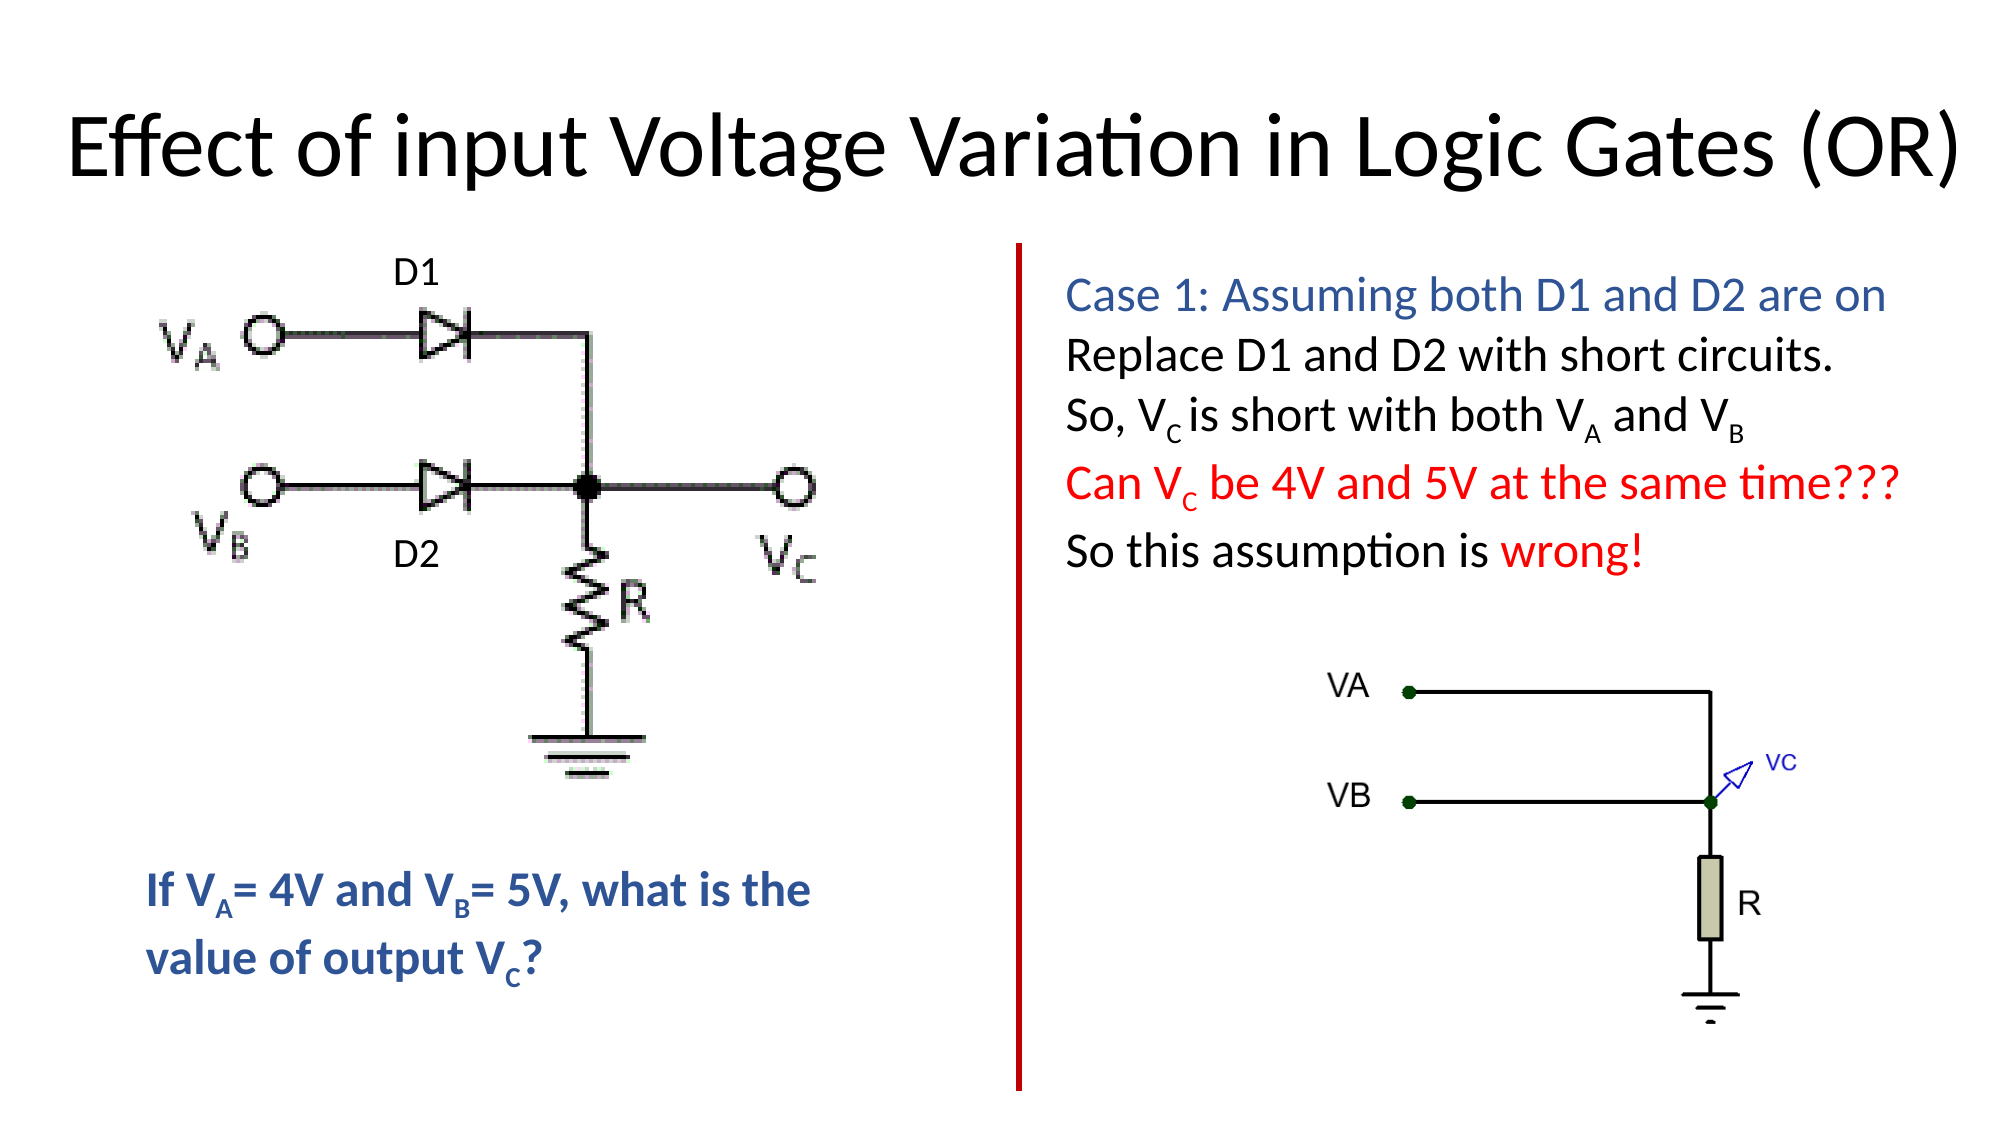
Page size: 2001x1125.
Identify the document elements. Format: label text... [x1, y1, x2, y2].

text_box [146, 235, 846, 817]
picture [1300, 638, 1816, 1030]
title Effect of input Voltage Variation in Logic Gates (OR) [51, 38, 2000, 256]
text_box If VA= 4V and VB= 5V, what is the value of output VC? [130, 848, 829, 1001]
text_box Case 1: Assuming both D1 and D2 are on Replace D1 and D2 with short circuits. So, VC is short with both VA and VB Can VC be 4V and 5V at the same time??? So this assumption is wrong! [1050, 253, 2000, 585]
